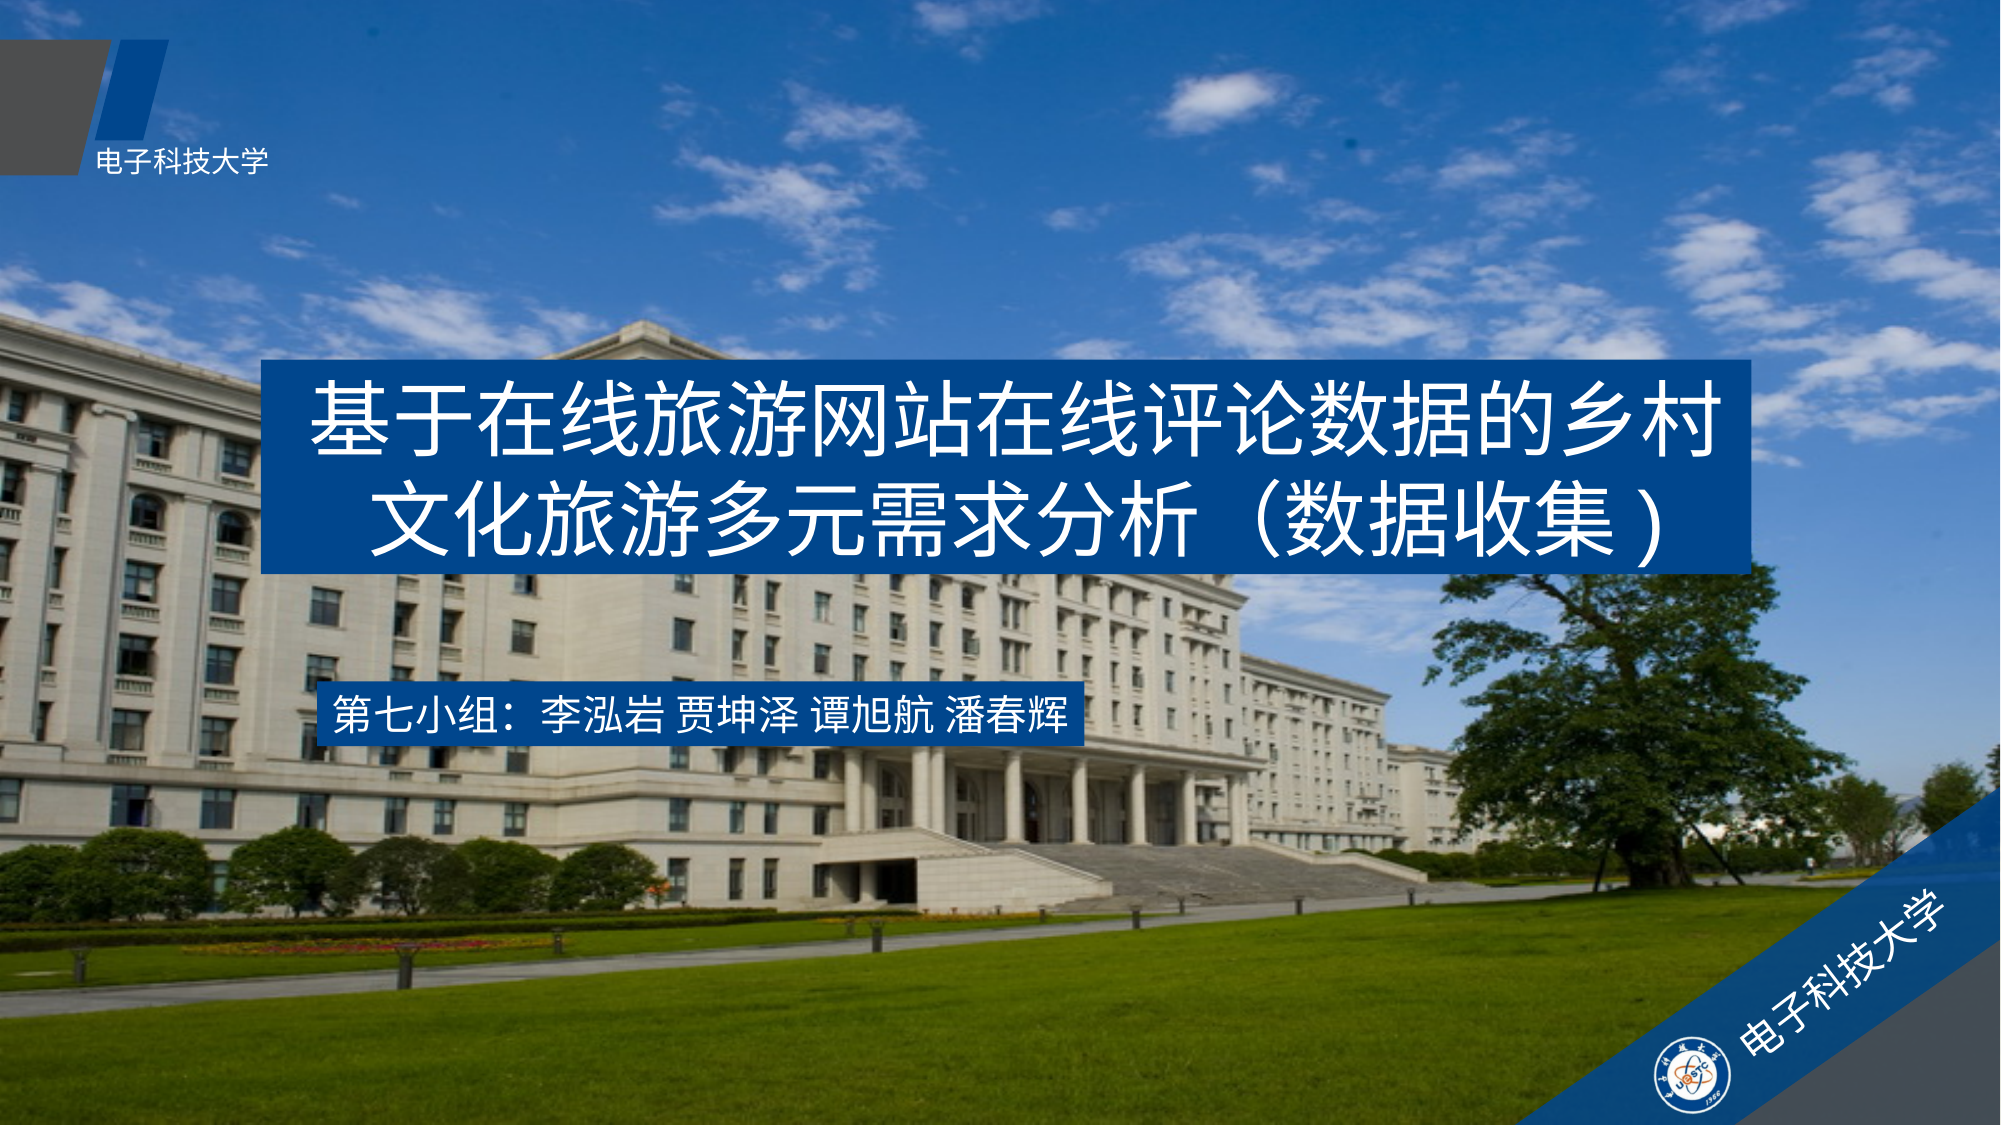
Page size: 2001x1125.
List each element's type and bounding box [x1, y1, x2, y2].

picture [0, 0, 2001, 1125]
text_box [260, 359, 1752, 748]
text_box [1502, 786, 2000, 1125]
text_box [0, 40, 287, 187]
